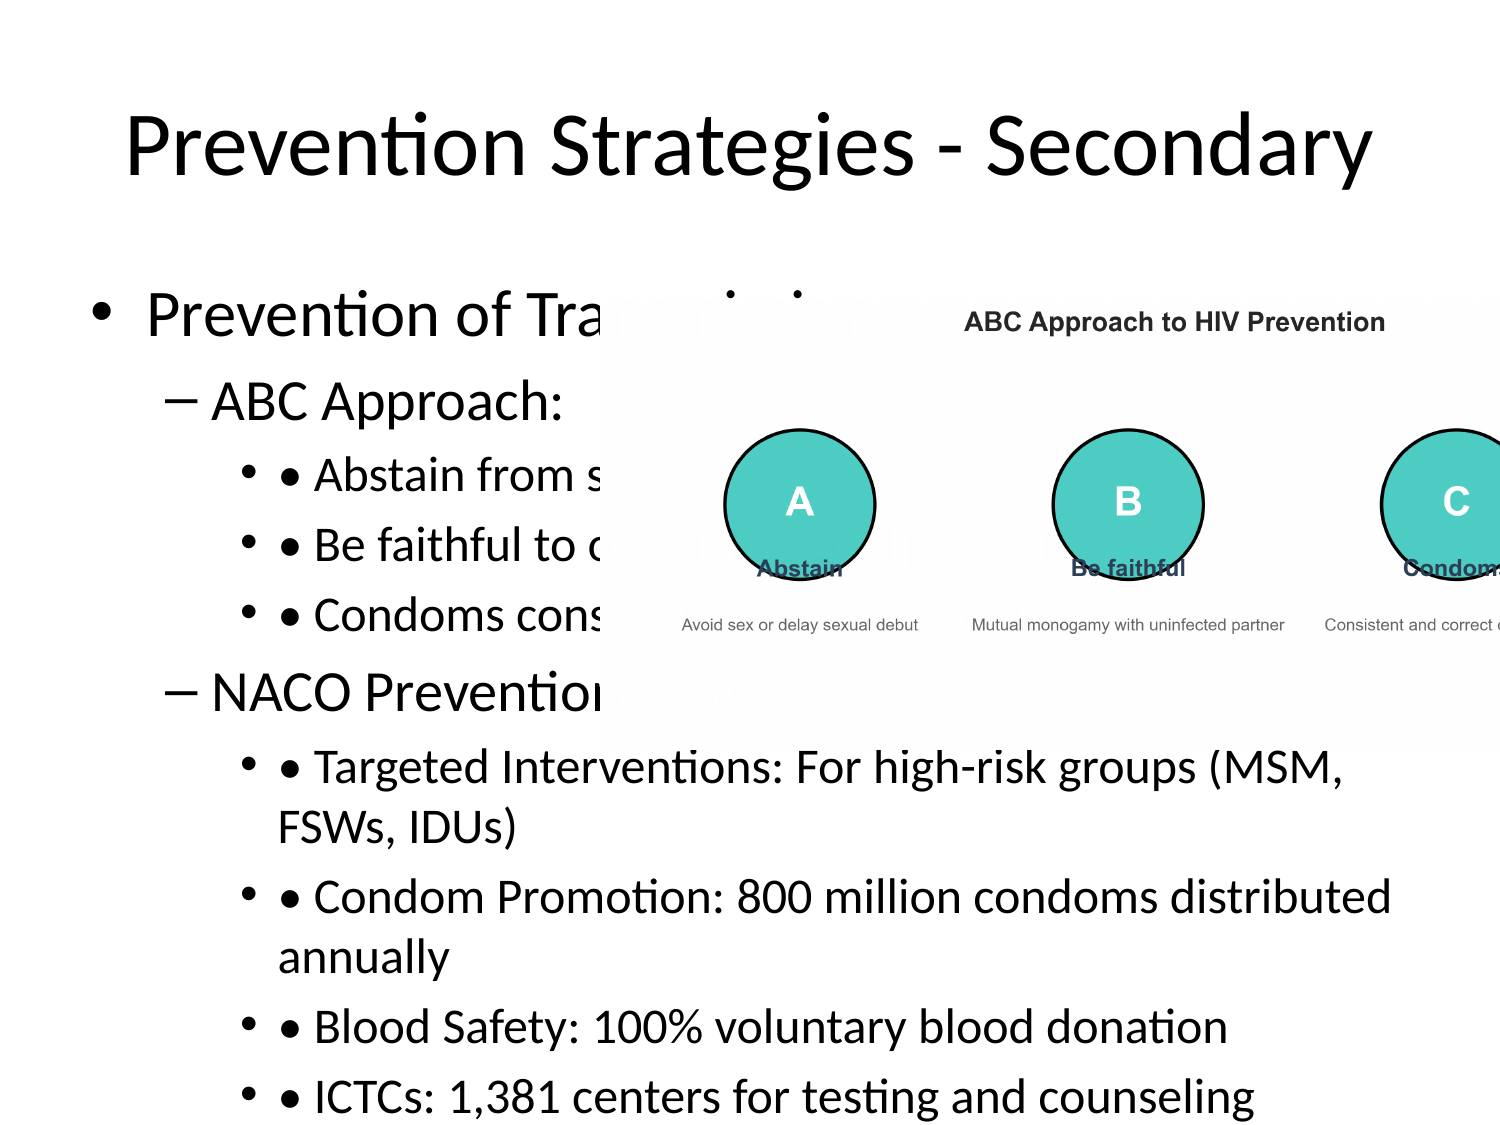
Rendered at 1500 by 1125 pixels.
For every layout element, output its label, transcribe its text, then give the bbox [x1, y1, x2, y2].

list Prevention of Transmission ABC Approach: • Abstain from sex • Be faithful to one uninfected partner • Condoms consistently and correctly NACO Prevention Programs: • Targeted Interventions: For high-risk groups (MSM, FSWs, IDUs) • Condom Promotion: 800 million condoms distributed annually • Blood Safety: 100% voluntary blood donation • ICTCs: 1,381 centers for testing and counseling Prevention of Mother-to-Child Transmission (PMTCT): • Antenatal HIV testing (95% coverage) • ART for pregnant women • Safe delivery practices • Infant prophylaxis and testing [75, 262, 1425, 1005]
title Prevention Strategies - Secondary [75, 45, 1425, 233]
picture [599, 299, 1500, 751]
